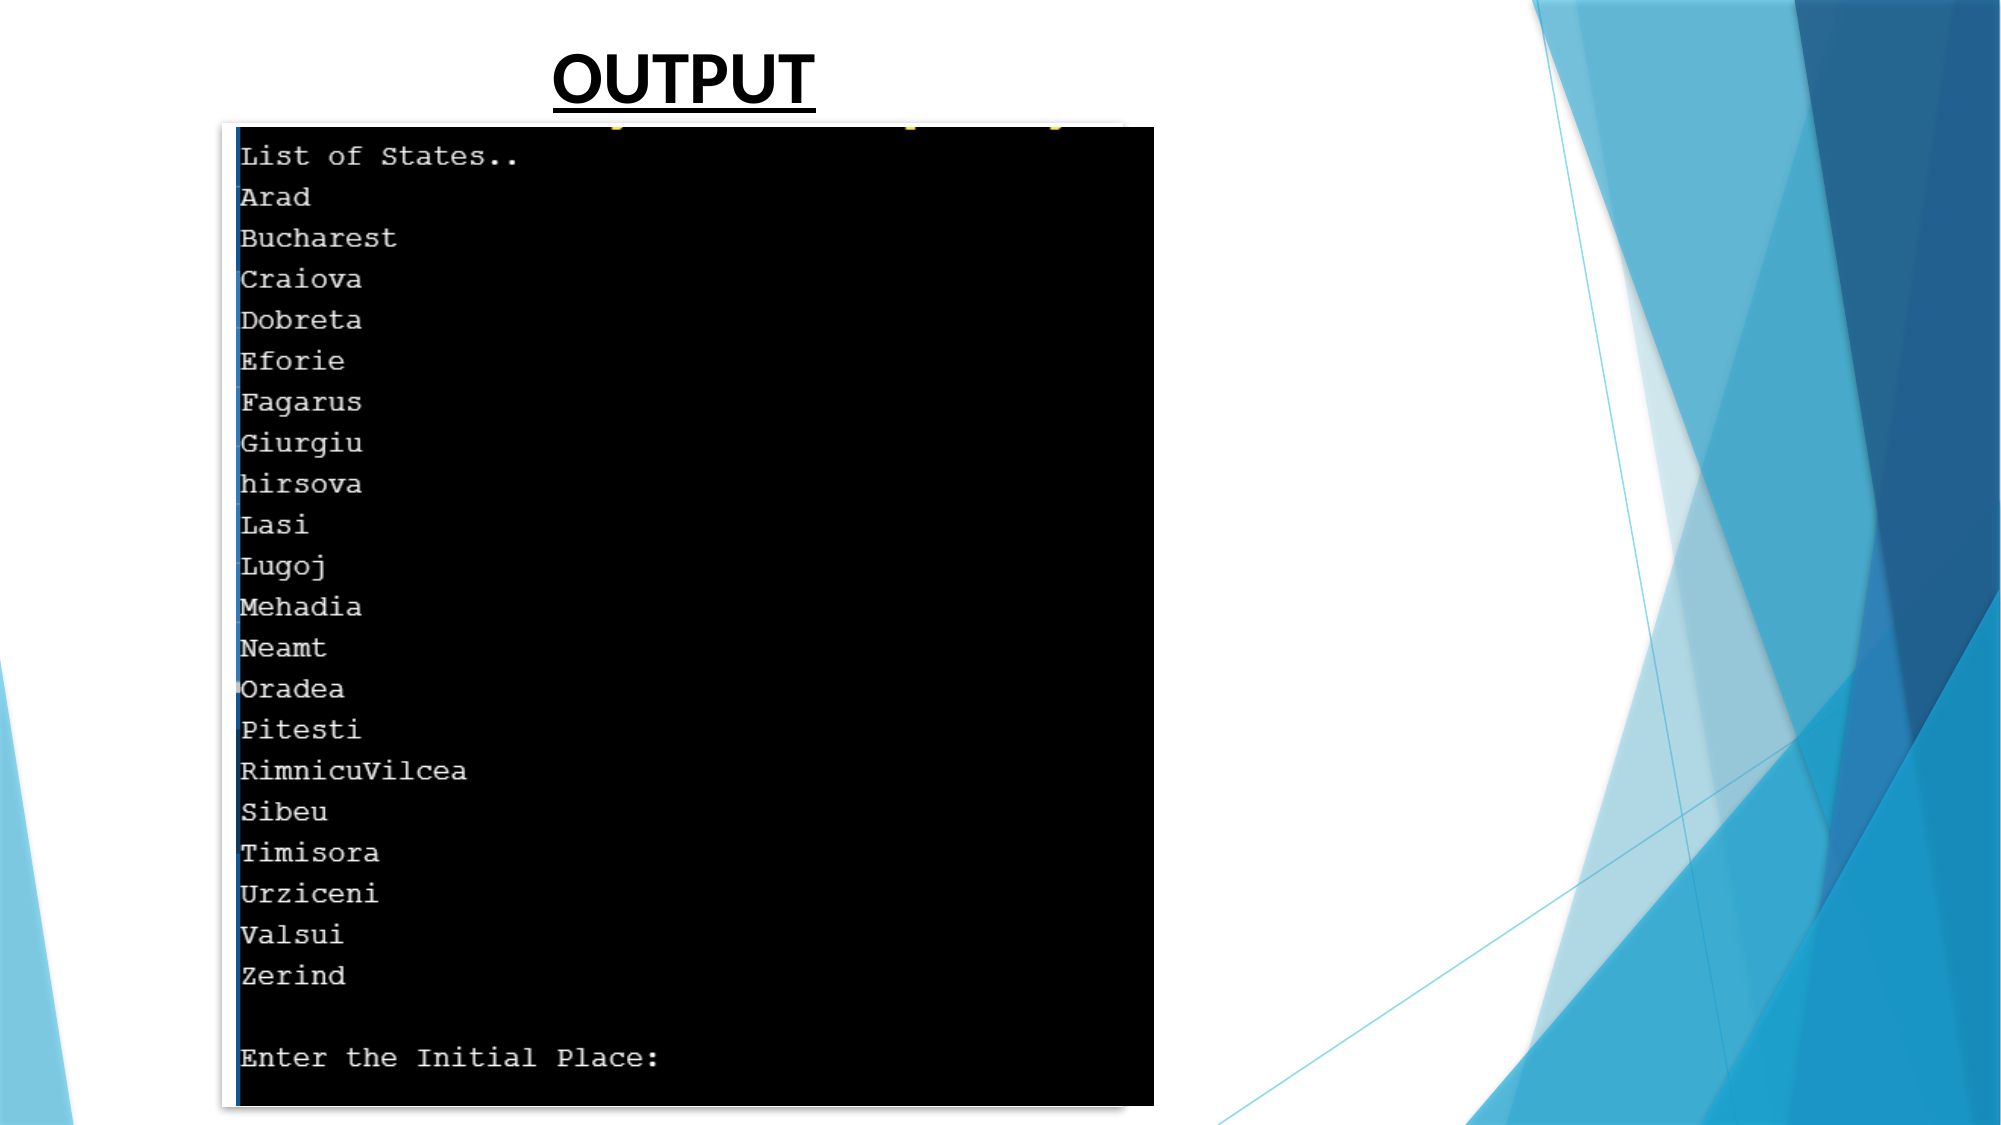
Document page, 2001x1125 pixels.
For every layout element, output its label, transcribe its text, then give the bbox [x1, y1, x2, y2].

picture [235, 126, 1155, 1106]
text_box OUTPUT [537, 21, 1171, 126]
